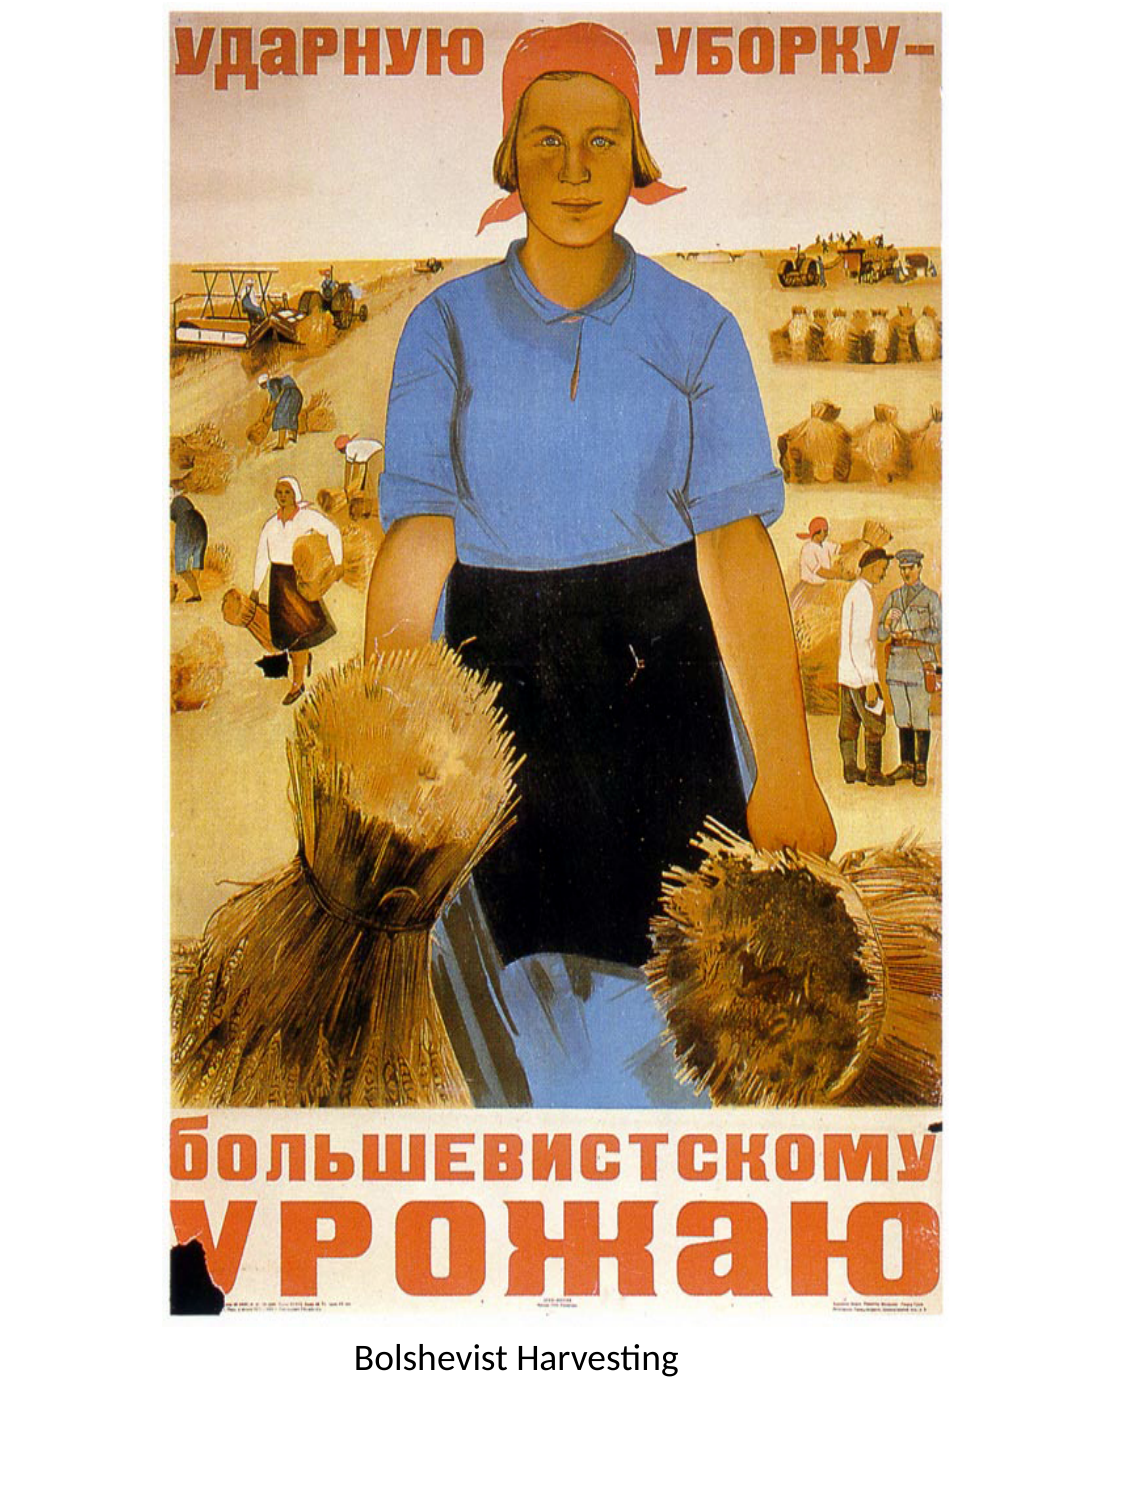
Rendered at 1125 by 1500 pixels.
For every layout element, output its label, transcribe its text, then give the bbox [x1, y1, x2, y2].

picture [162, 1, 949, 1327]
text_box Bolshevist Harvesting [339, 1335, 695, 1431]
